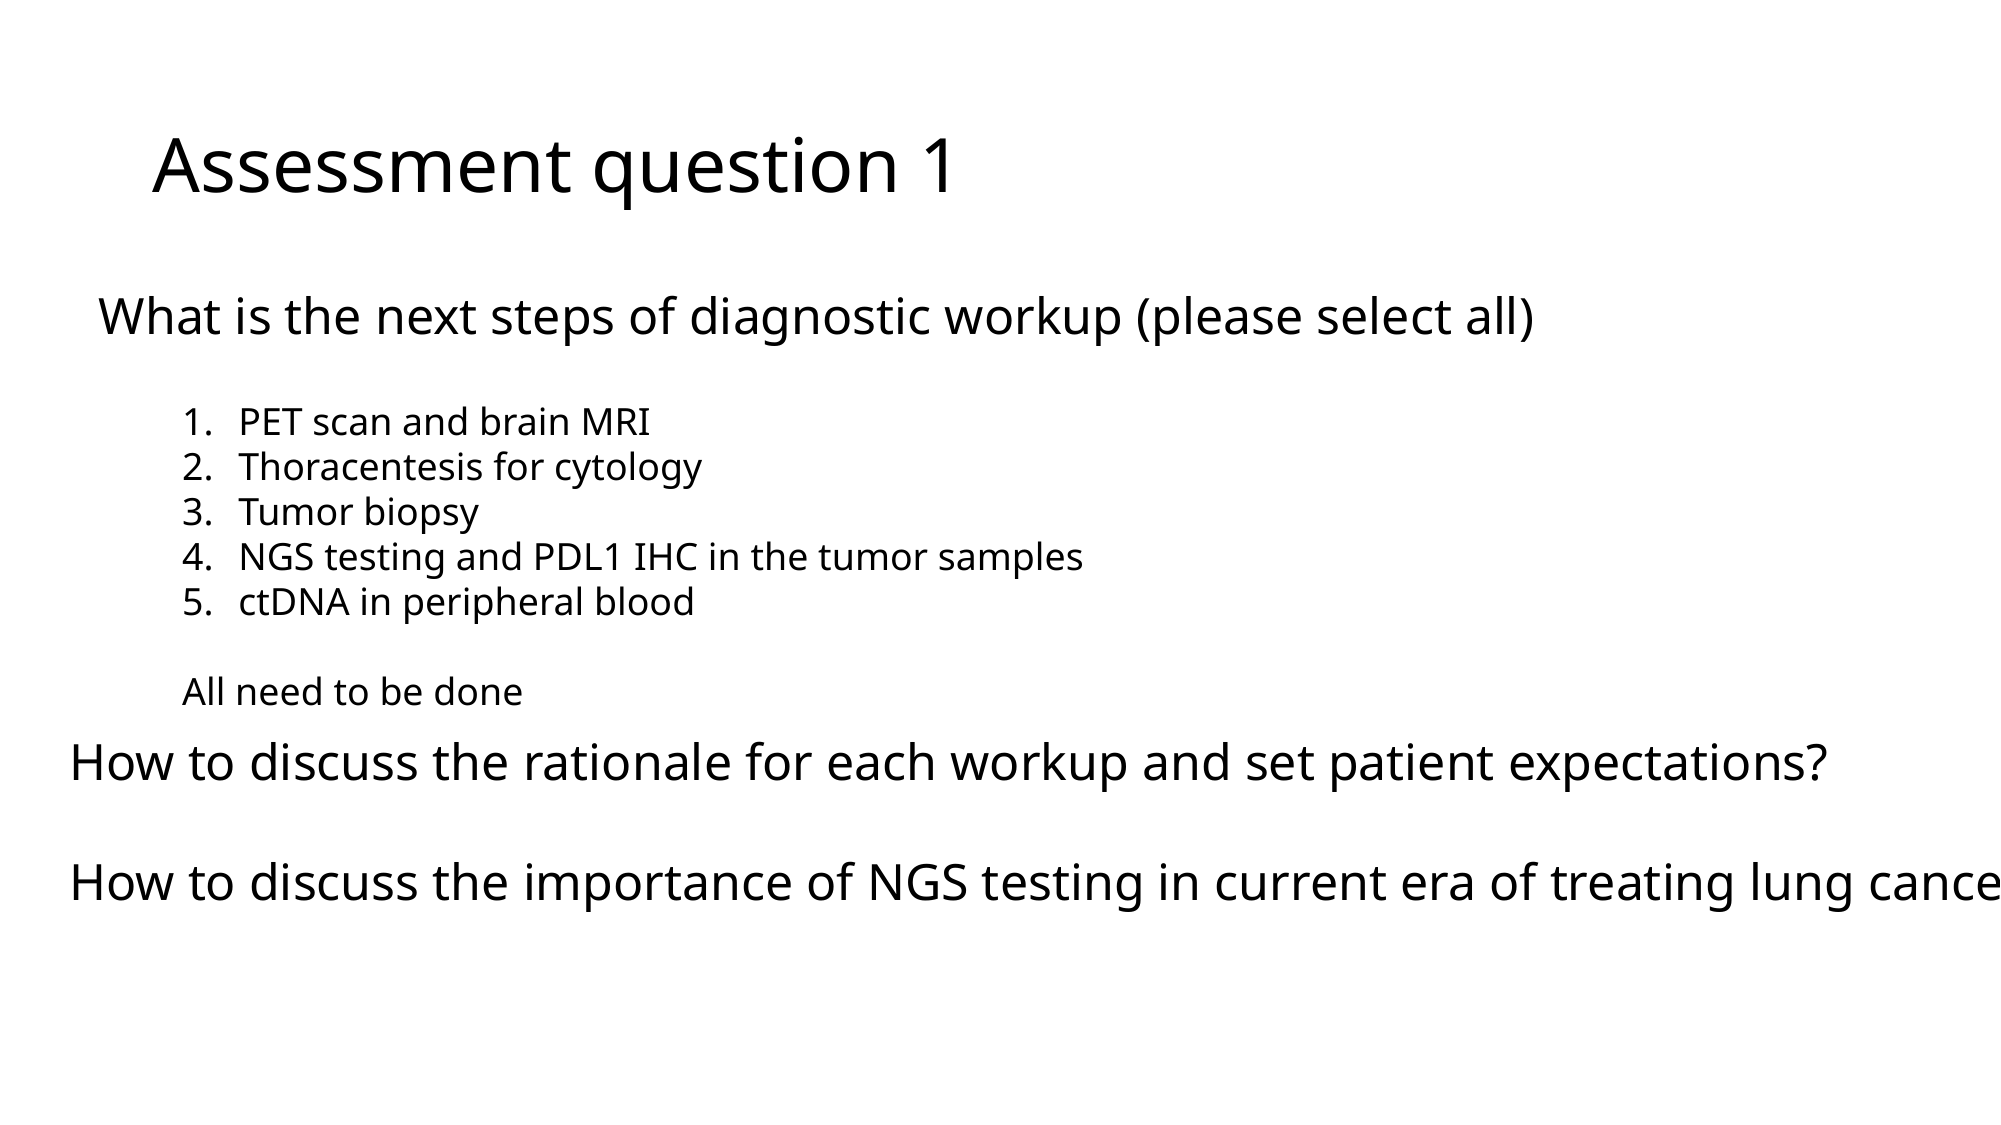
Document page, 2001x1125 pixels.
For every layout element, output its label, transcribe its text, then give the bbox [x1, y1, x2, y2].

title Assessment question 1 [137, 59, 1863, 278]
text_box What is the next steps of diagnostic workup (please select all) [83, 277, 1550, 352]
text_box PET scan and brain MRI Thoracentesis for cytology Tumor biopsy NGS testing and PDL1 IHC in the tumor samples ctDNA in peripheral blood All need to be done [167, 390, 1100, 721]
text_box How to discuss the rationale for each workup and set patient expectations? How to discuss the importance of NGS testing in current era of treating lung cancer? [54, 722, 2000, 918]
